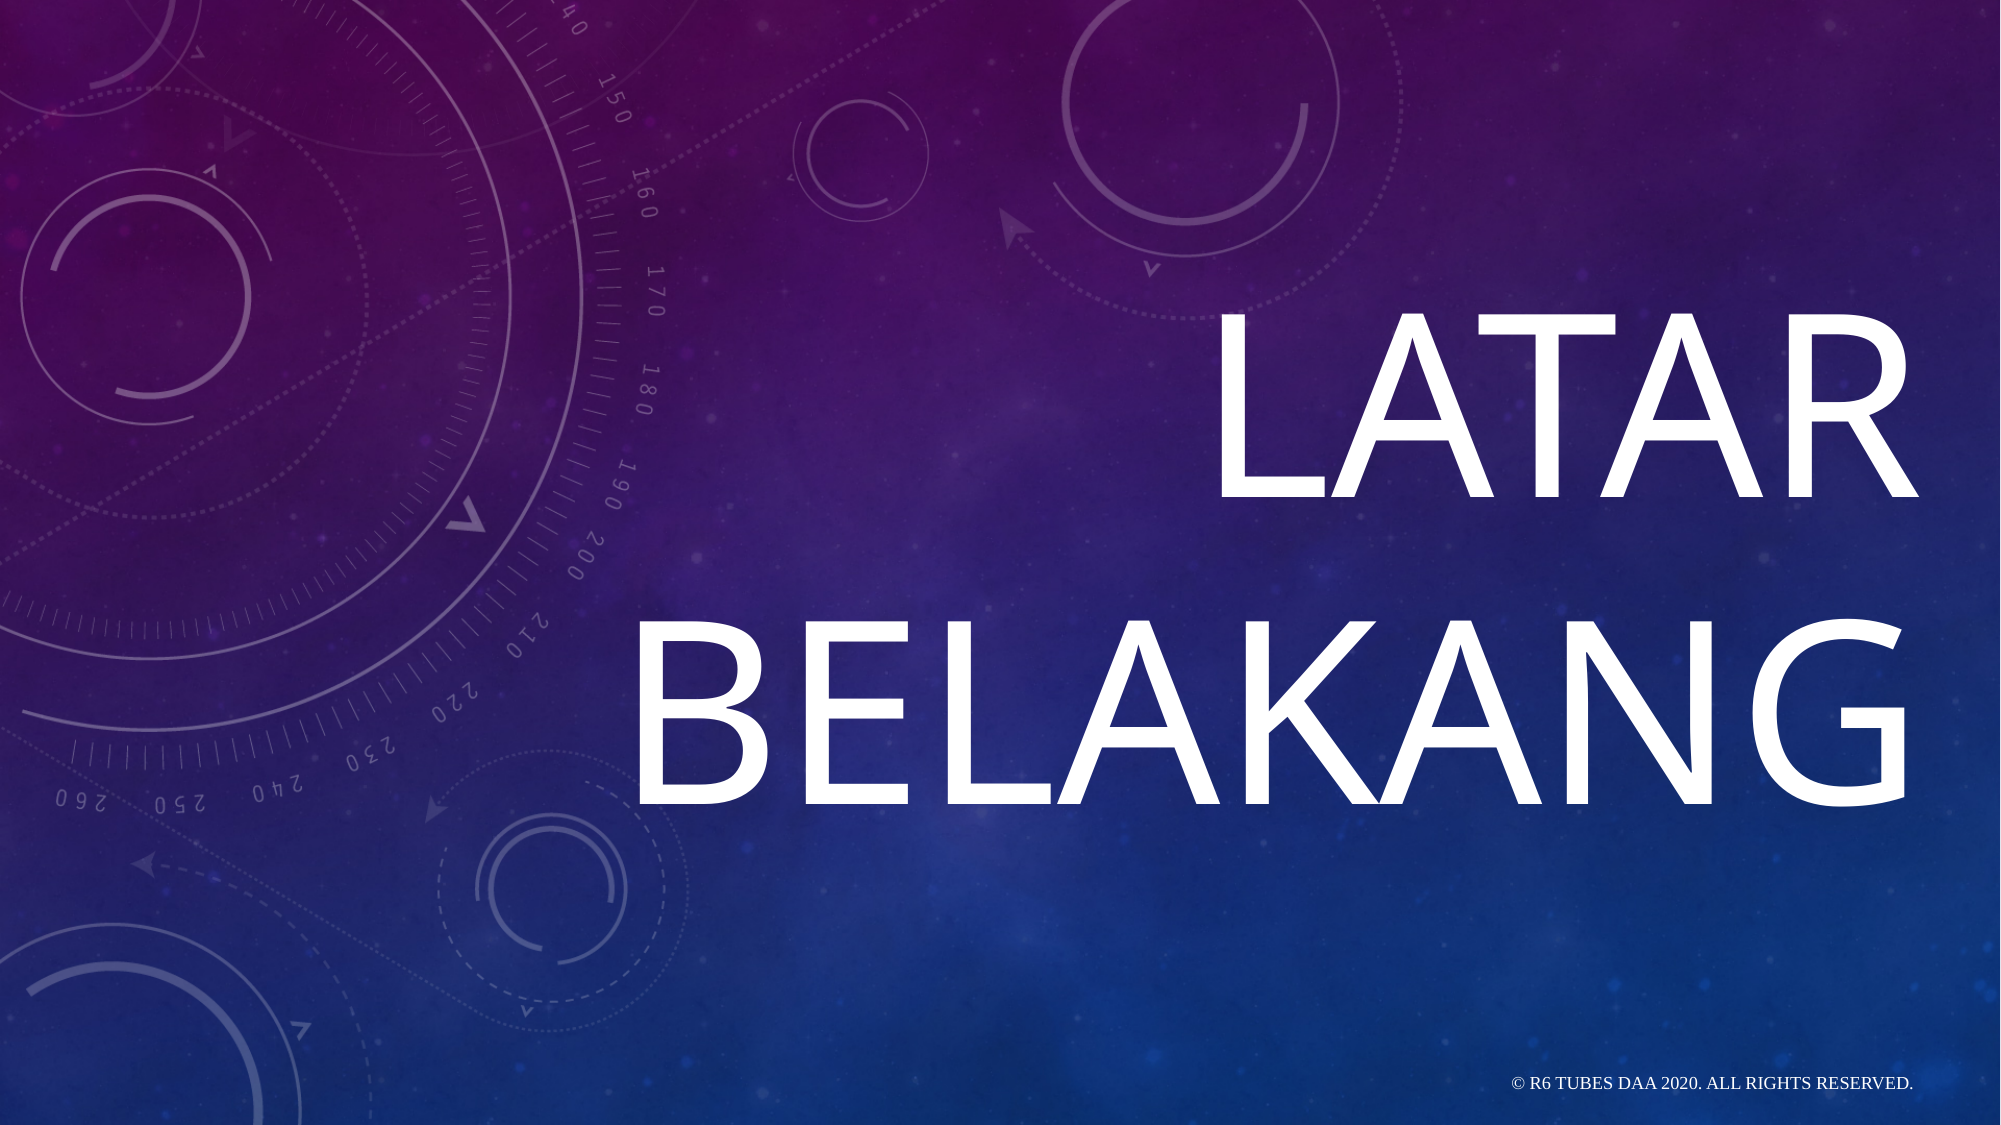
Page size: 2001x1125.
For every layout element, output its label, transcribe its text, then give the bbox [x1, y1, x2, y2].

picture [0, 0, 2001, 1125]
title Latar Belakang [592, 208, 1939, 864]
text_box © R6 tubes DAA 2020. all rights reserved. [1496, 1063, 2000, 1125]
